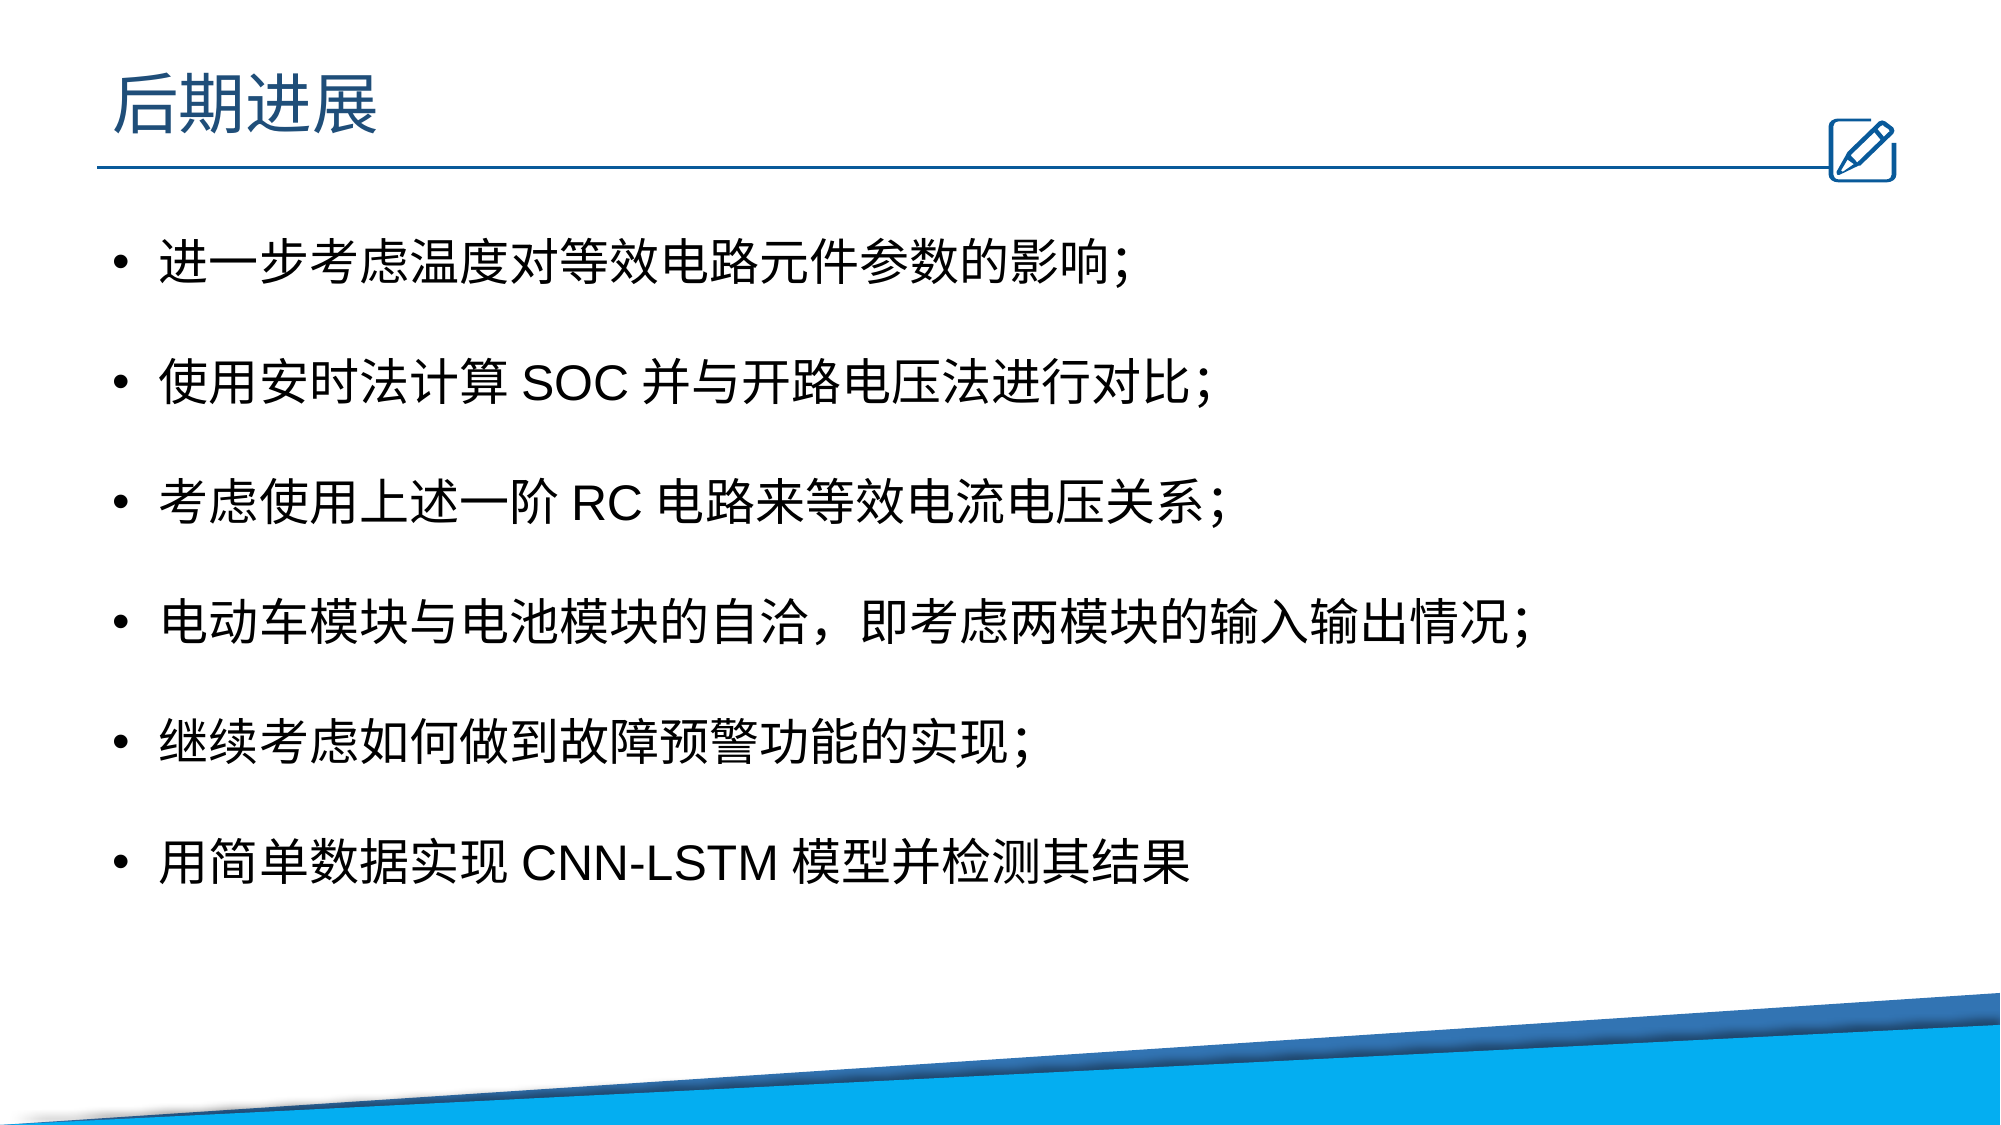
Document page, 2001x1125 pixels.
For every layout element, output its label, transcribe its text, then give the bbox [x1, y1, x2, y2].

text_box [1828, 118, 1897, 183]
text_box 进一步考虑温度对等效电路元件参数的影响； 使用安时法计算SOC并与开路电压法进行对比； 考虑使用上述一阶RC电路来等效电流电压关系； 电动车模块与电池模块的自洽，即考虑两模块的输入输出情况； 继续考虑如何做到故障预警功能的实现； 用简单数据实现CNN-LSTM模型并检测其结果 [97, 223, 1583, 899]
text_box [0, 992, 2000, 1125]
text_box 后期进展 [97, 54, 1147, 150]
